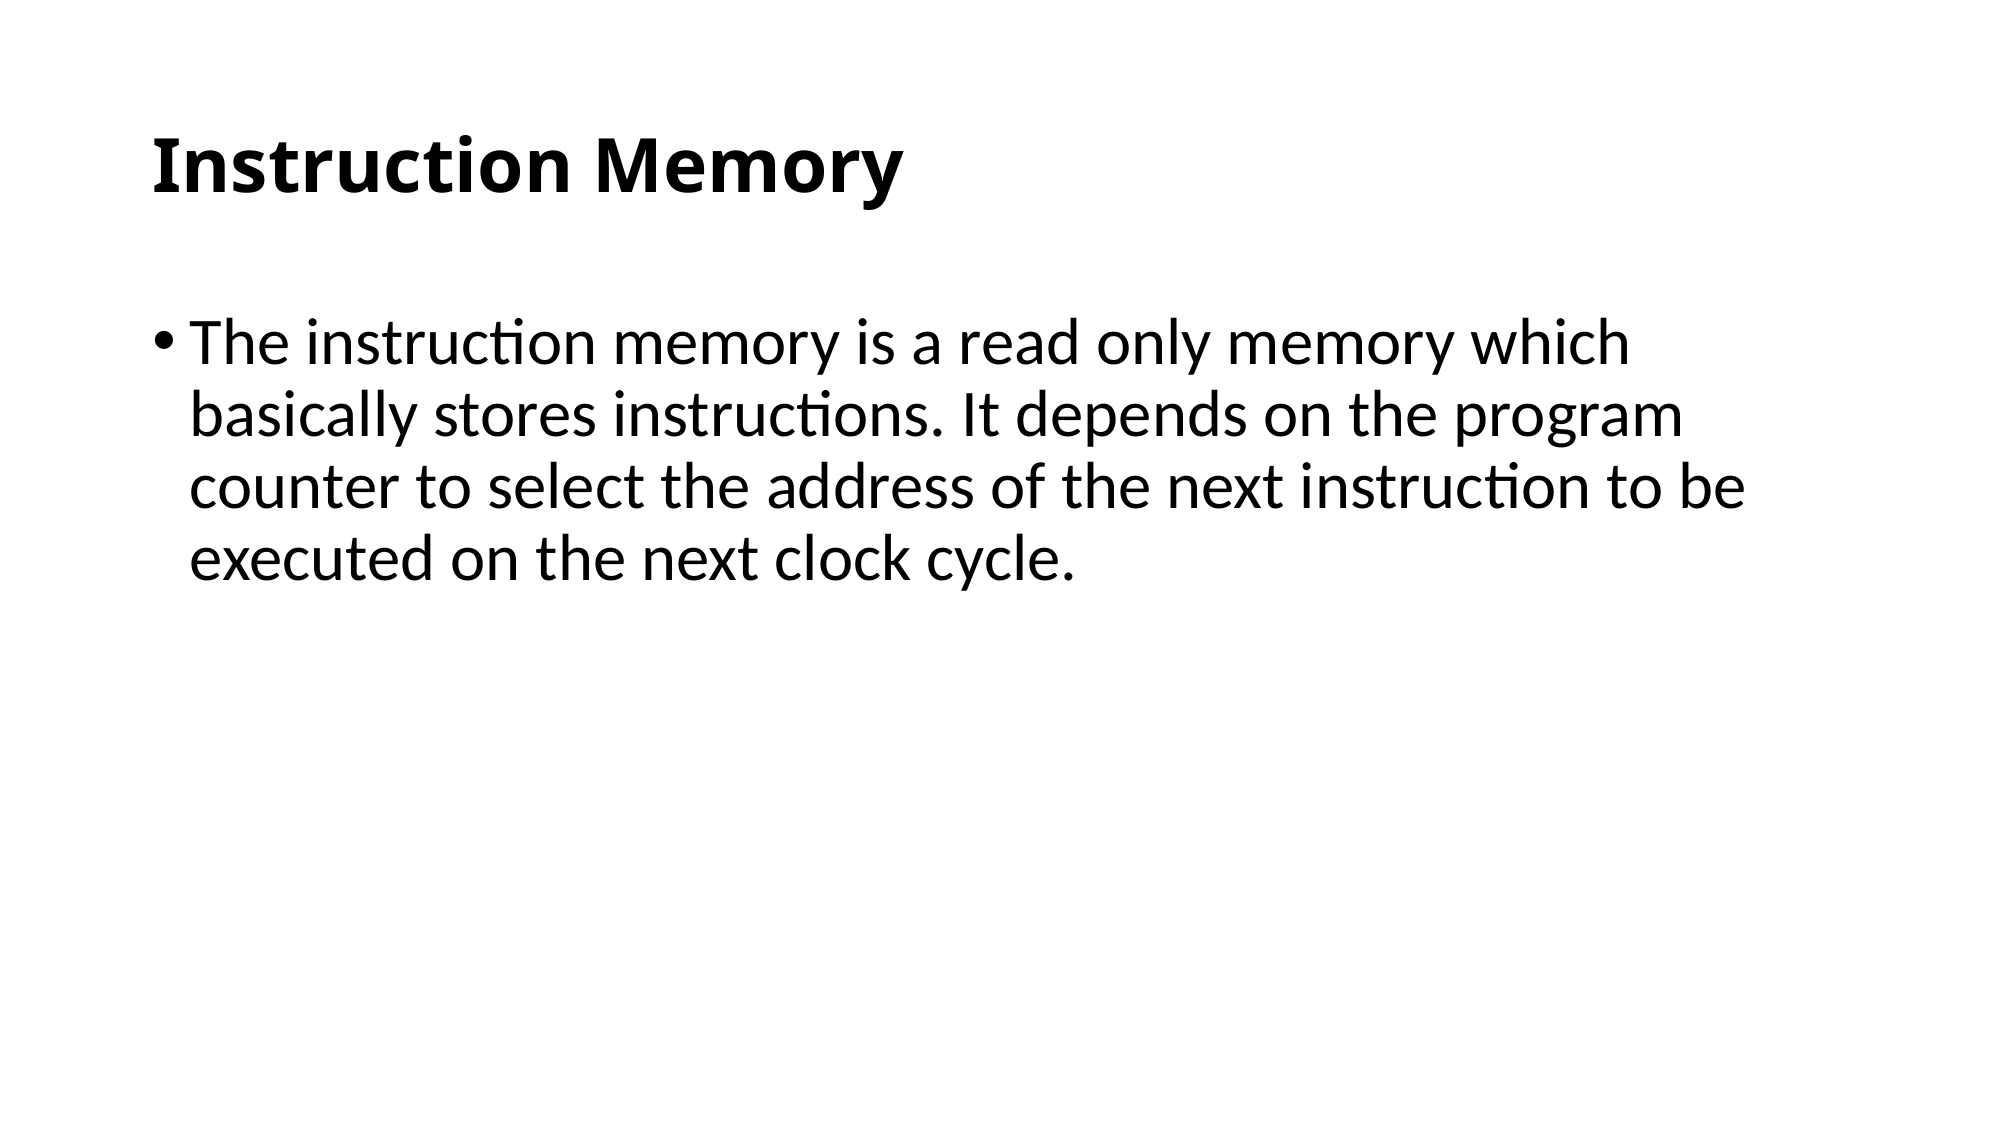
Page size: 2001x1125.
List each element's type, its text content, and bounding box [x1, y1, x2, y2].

list The instruction memory is a read only memory which basically stores instructions. It depends on the program counter to select the address of the next instruction to be executed on the next clock cycle. [137, 299, 1863, 1014]
title Instruction Memory [137, 59, 1863, 278]
